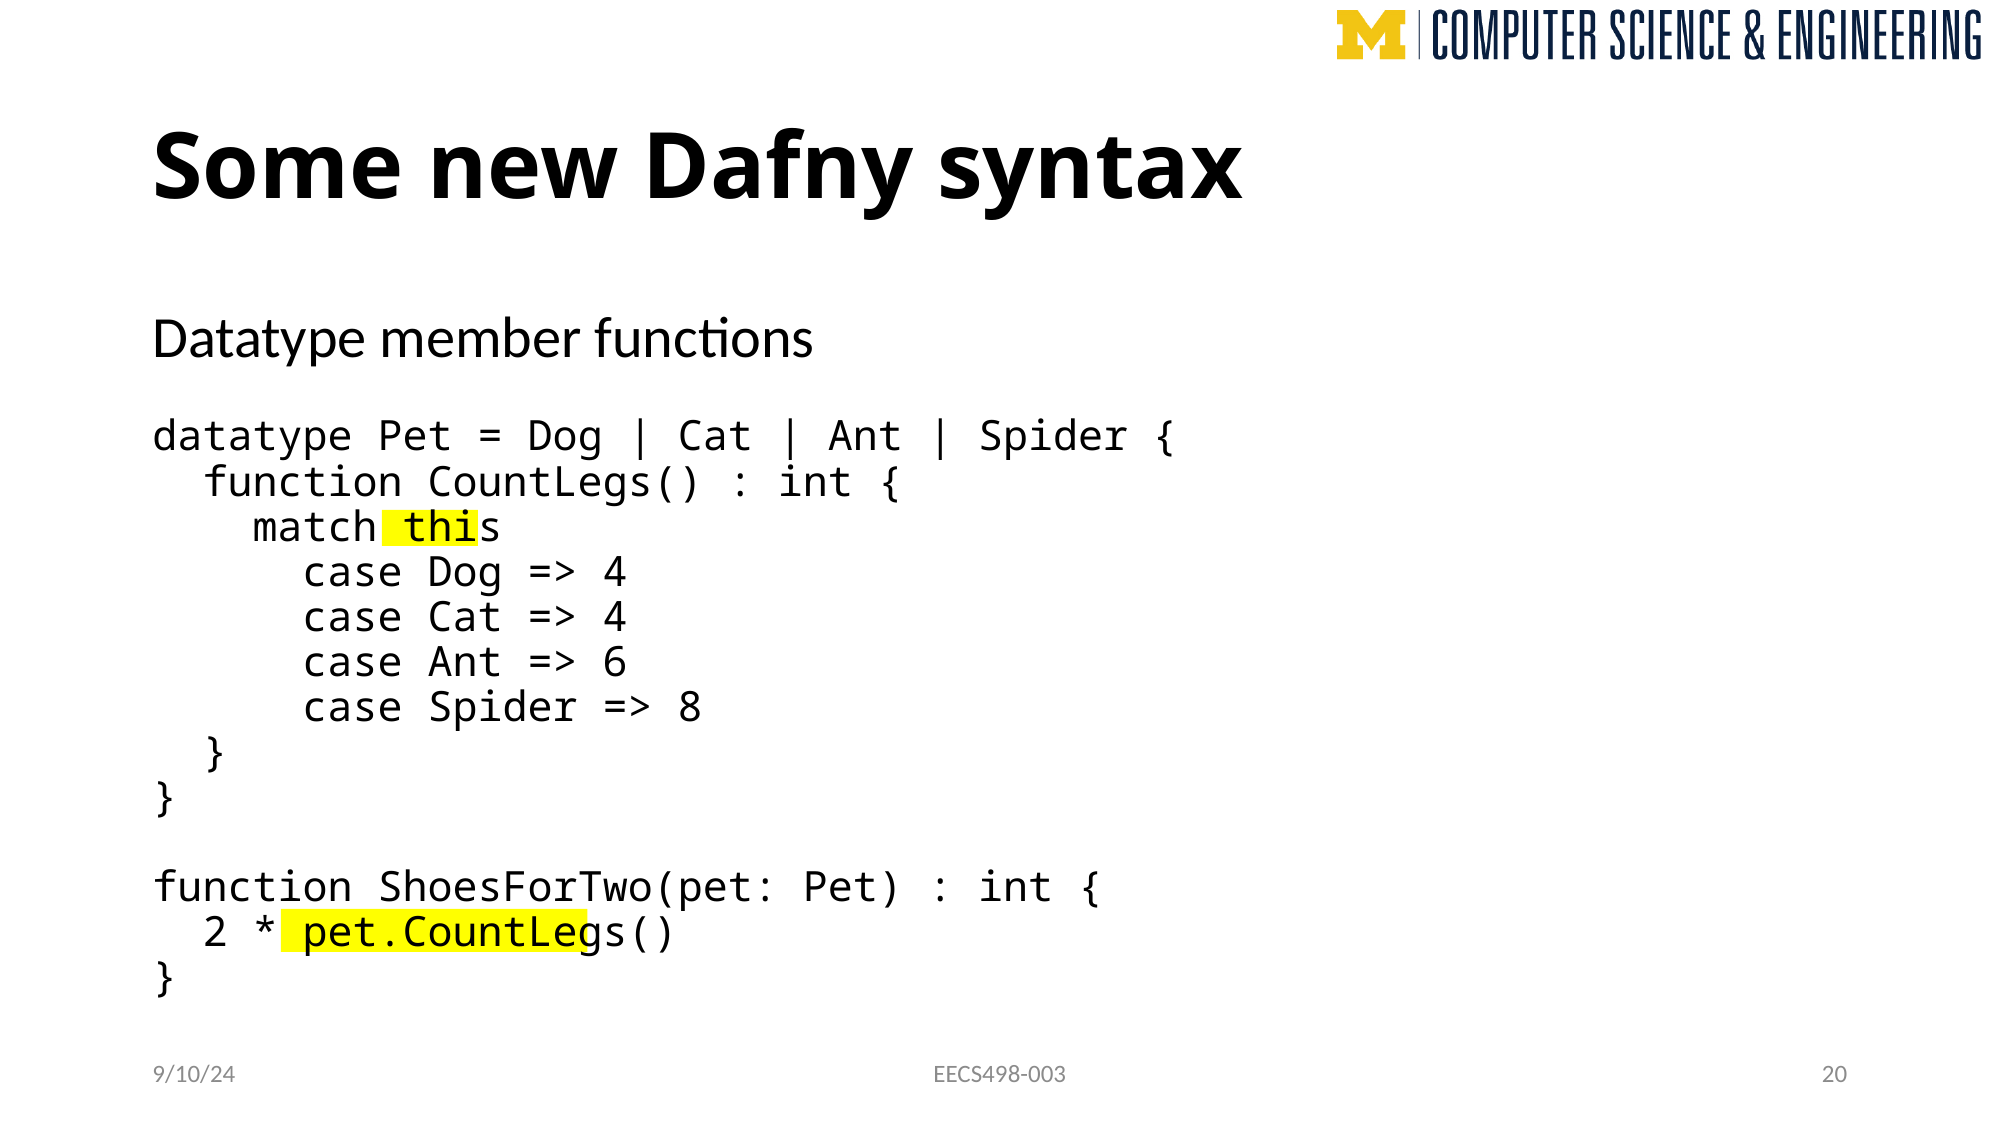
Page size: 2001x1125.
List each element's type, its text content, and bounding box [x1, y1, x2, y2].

title Some new Dafny syntax [137, 59, 1863, 278]
slide_number 20 [1412, 1042, 1863, 1103]
picture [1337, 9, 1981, 60]
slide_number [137, 1042, 588, 1103]
list Datatype member functions datatype Pet = Dog | Cat | Ant | Spider { function CountLegs() : int { match this case Dog => 4 case Cat => 4 case Ant => 6 case Spider => 8 } } function ShoesForTwo(pet: Pet) : int { 2 * pet.CountLegs() } [137, 299, 1863, 1014]
footer EECS498-003 [662, 1042, 1338, 1103]
